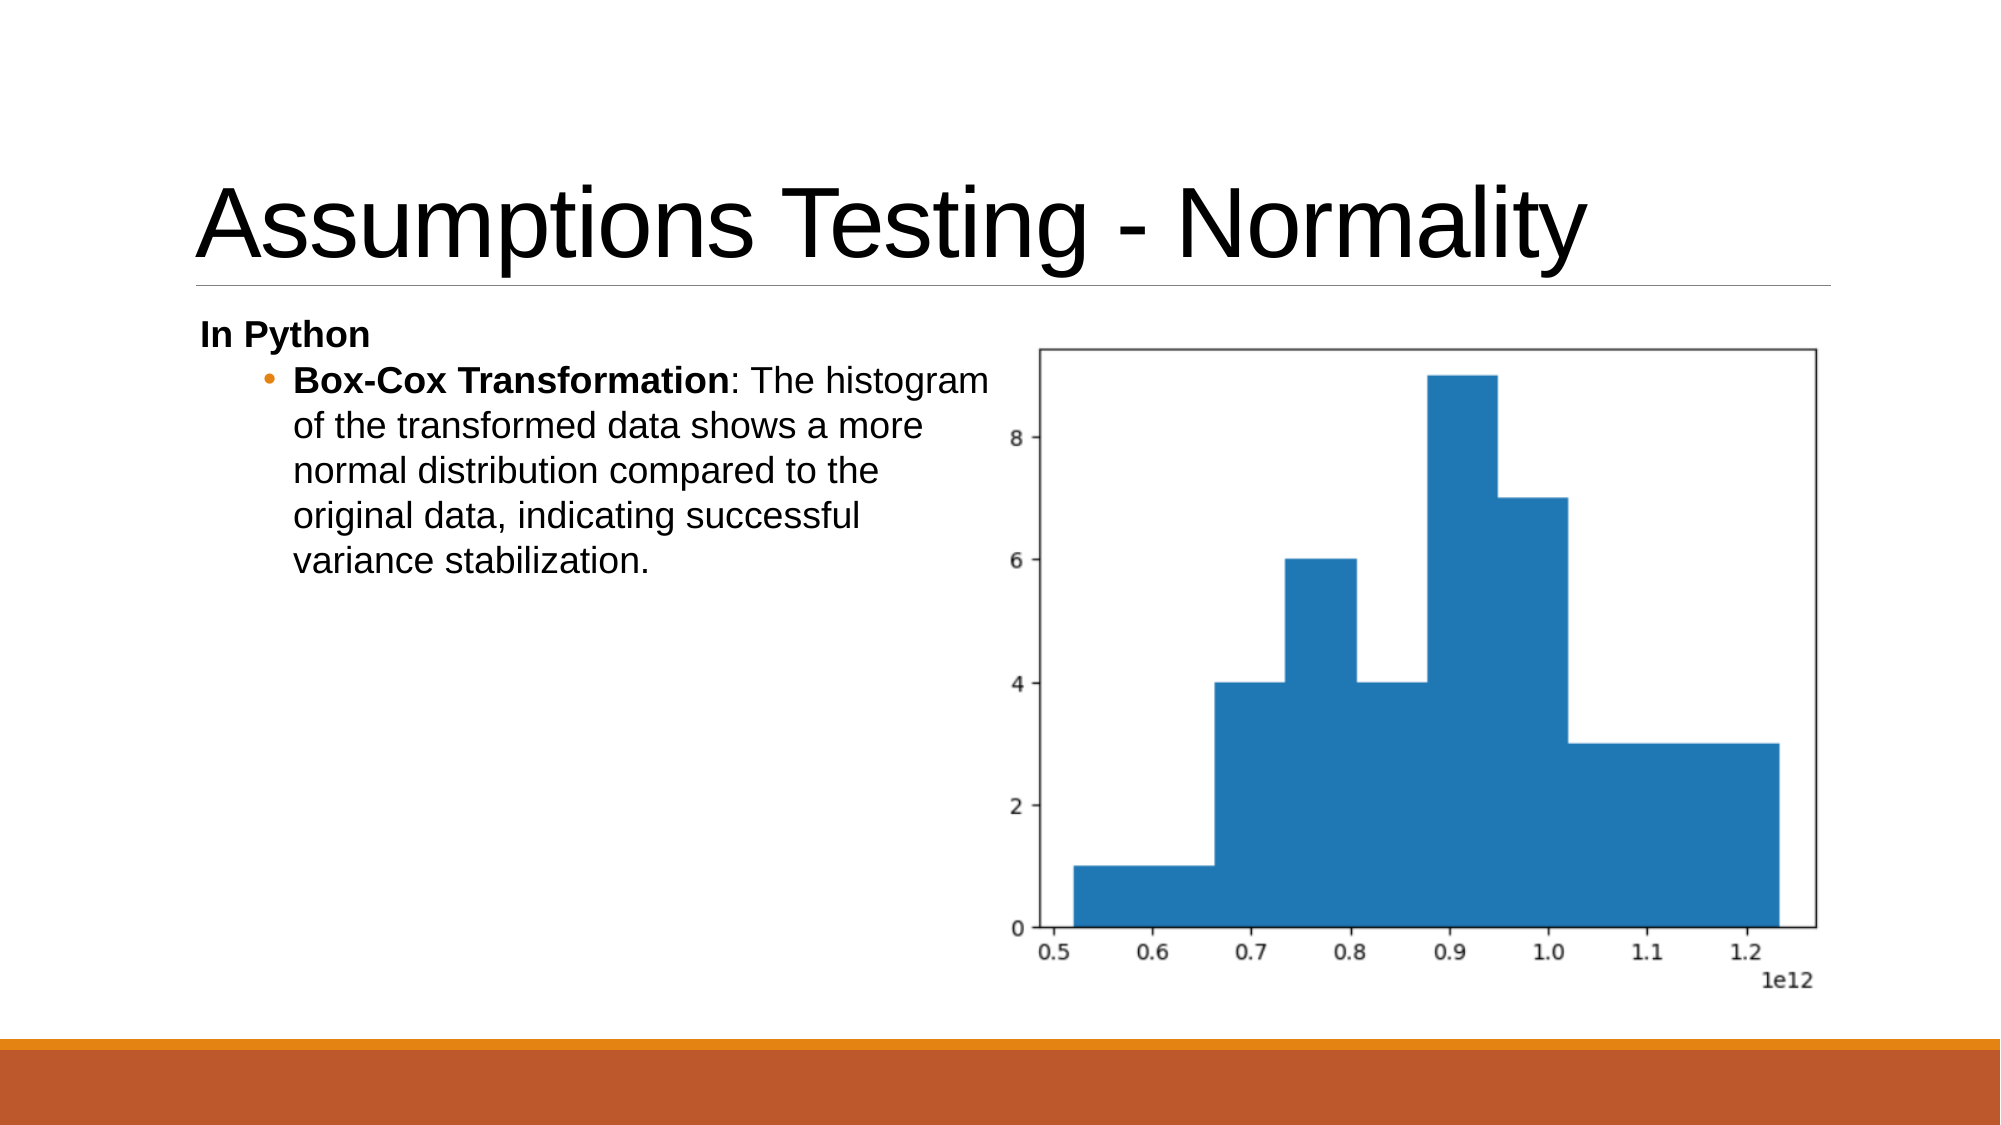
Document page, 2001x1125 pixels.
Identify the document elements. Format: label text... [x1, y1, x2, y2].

title Assumptions Testing - Normality [180, 47, 1830, 285]
picture [999, 336, 1846, 997]
list In Python Box-Cox Transformation: The histogram of the transformed data shows a more normal distribution compared to the original data, indicating successful variance stabilization. [185, 122, 1005, 775]
